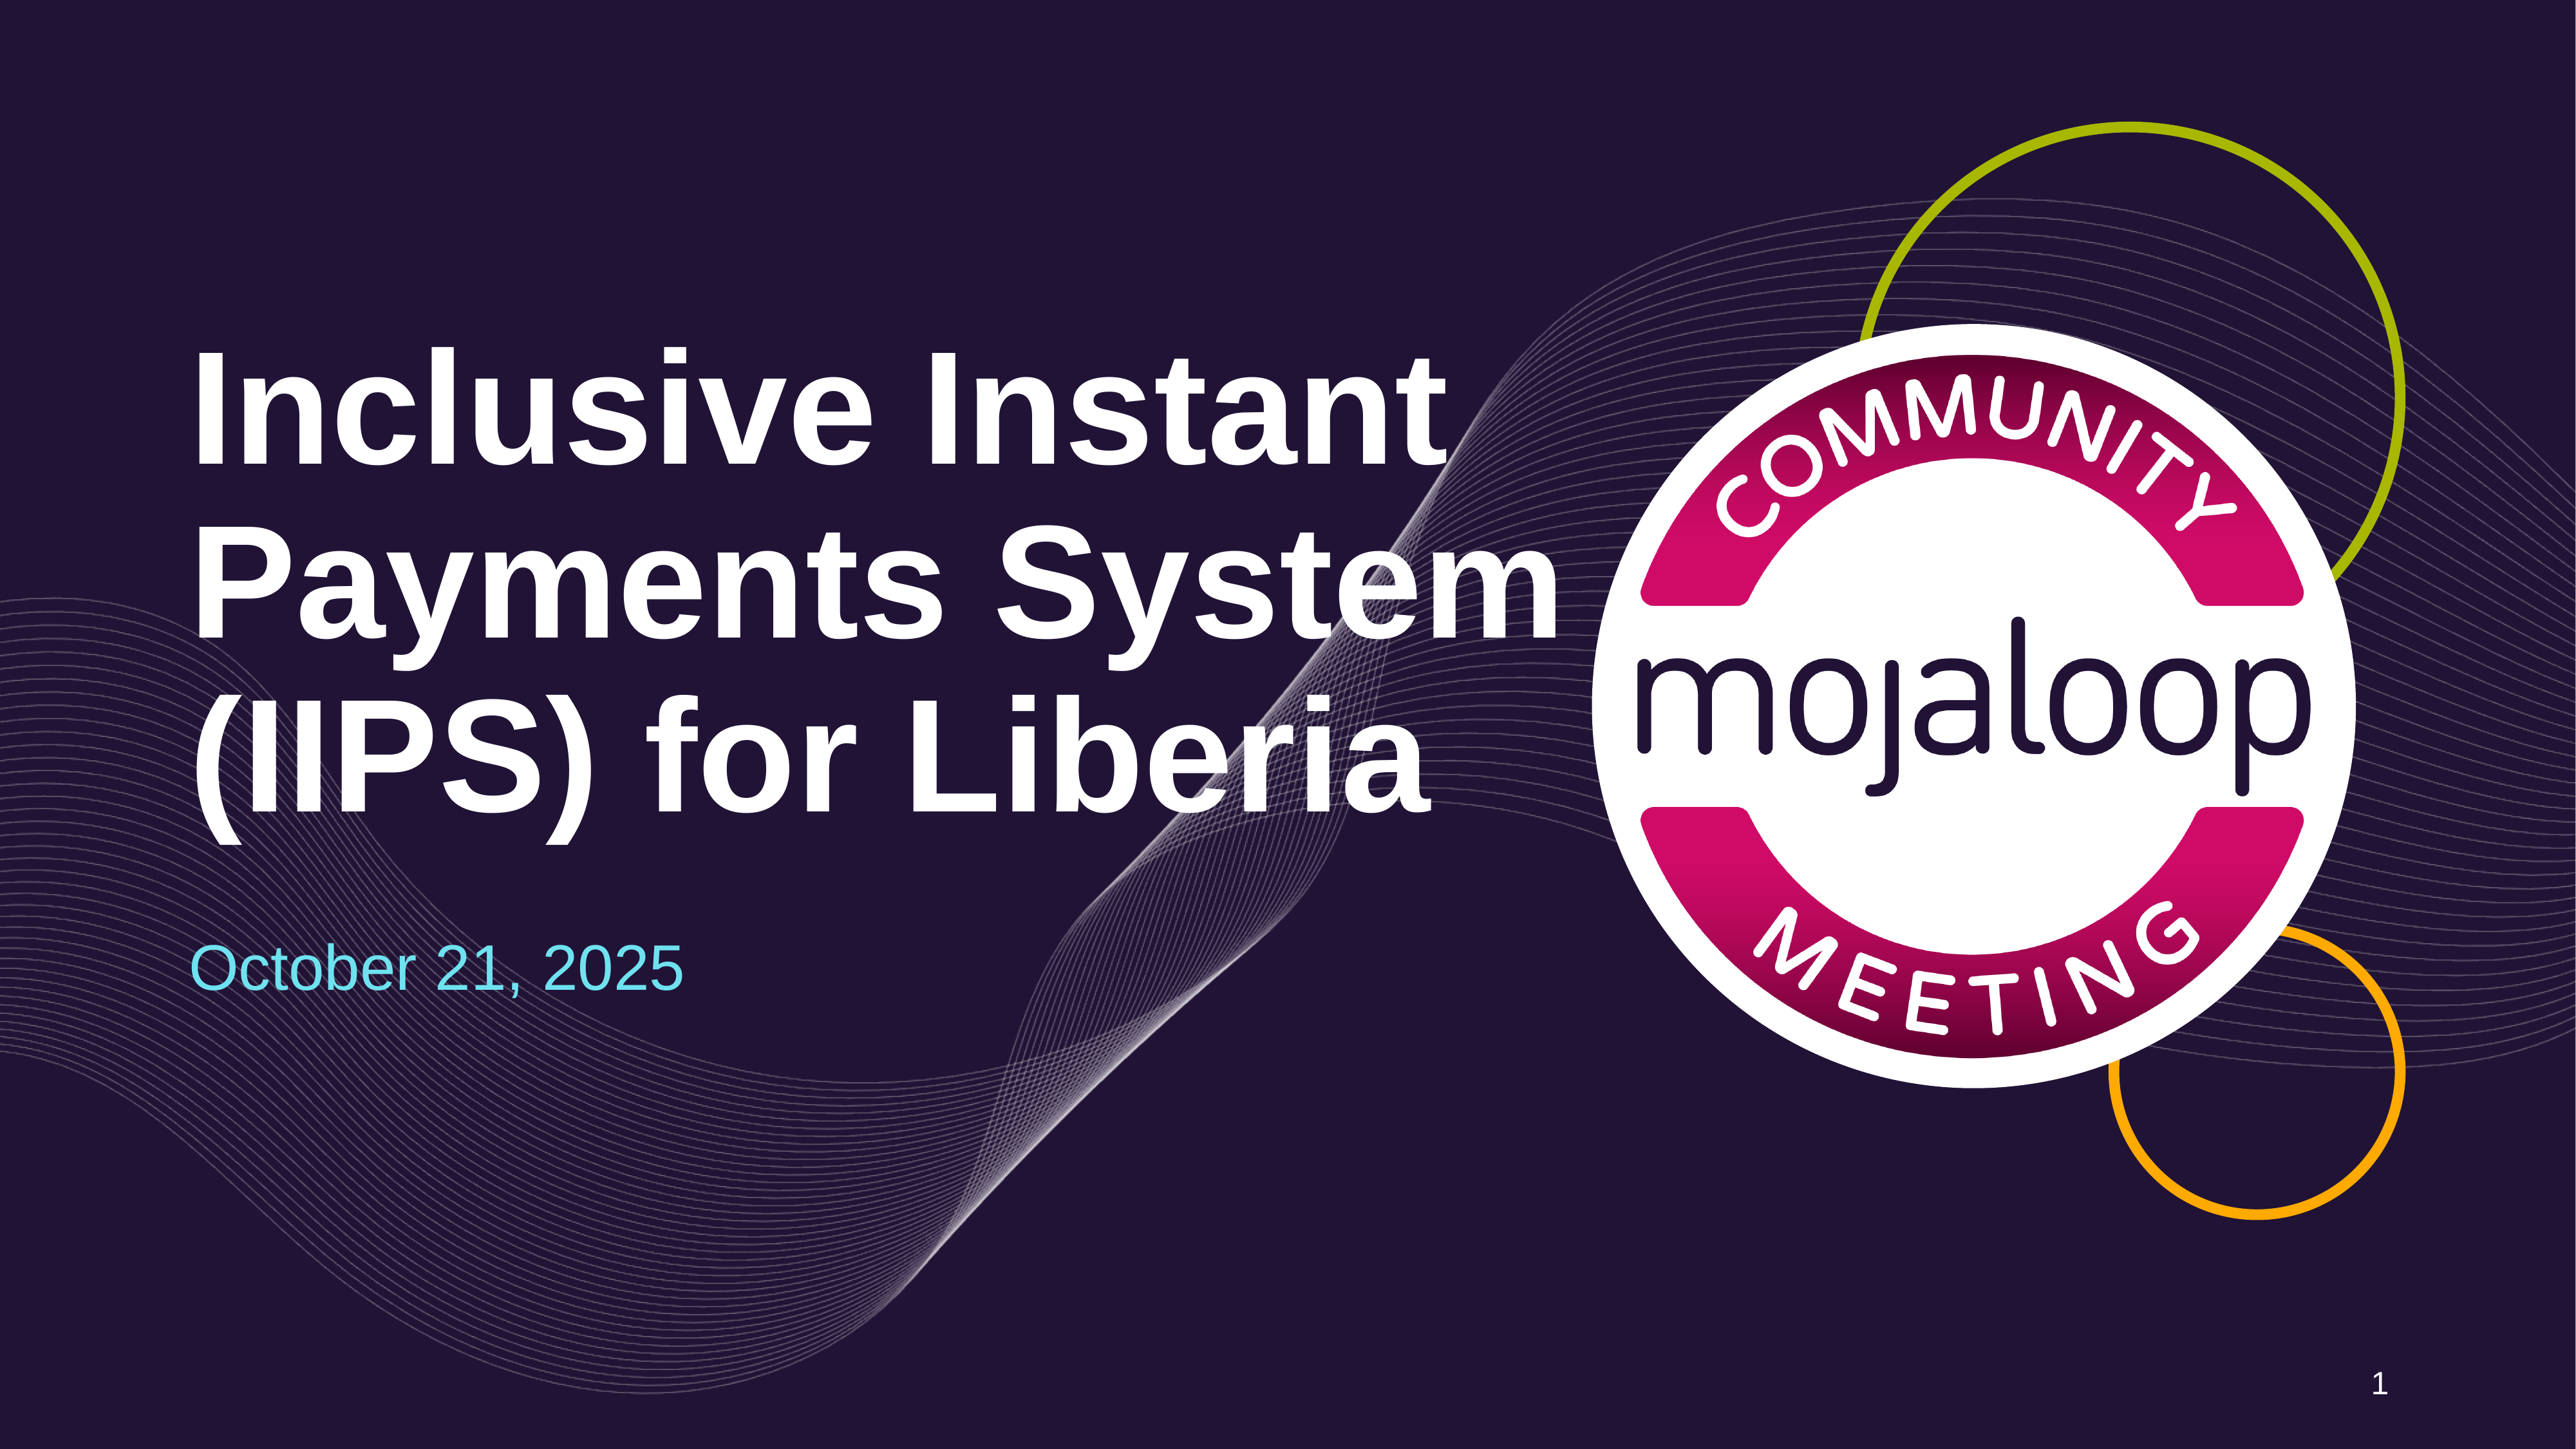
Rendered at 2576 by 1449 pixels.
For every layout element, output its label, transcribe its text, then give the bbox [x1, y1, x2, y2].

title Inclusive Instant Payments System (IIPS) for Liberia [179, 252, 1649, 851]
subtitle October 21, 2025 [179, 929, 1477, 1174]
slide_number 1 [1819, 1343, 2399, 1421]
picture [0, 69, 2576, 1449]
